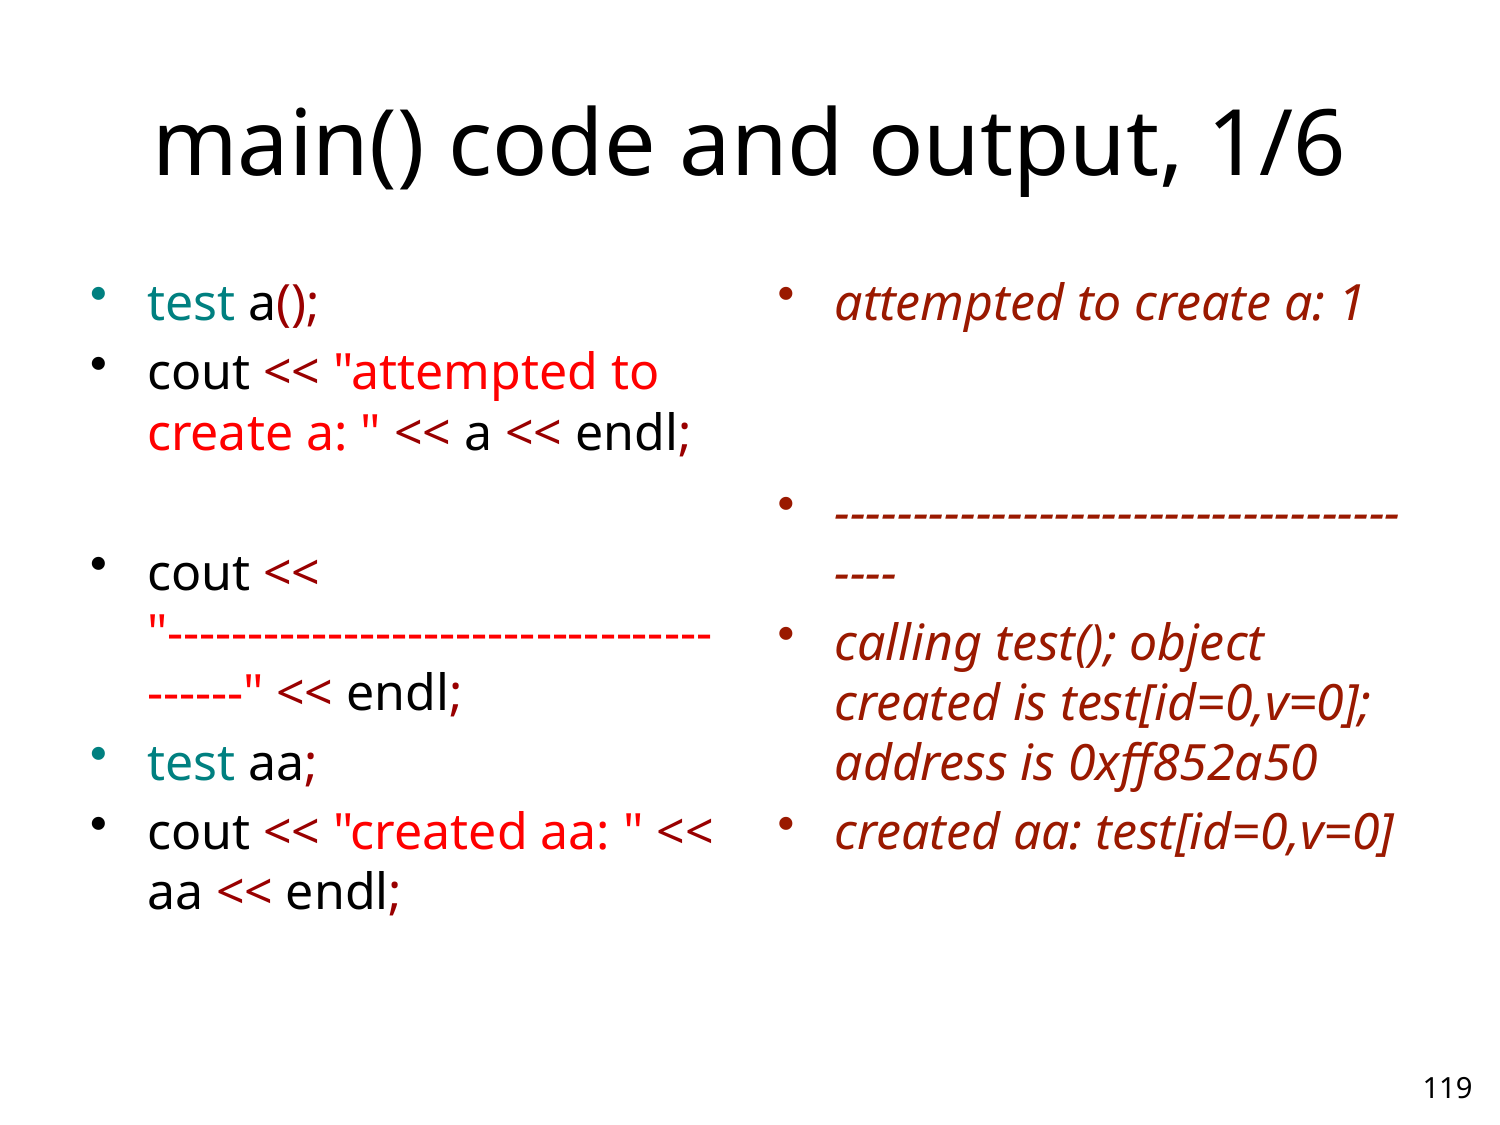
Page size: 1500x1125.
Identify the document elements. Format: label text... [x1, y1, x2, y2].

list attempted to create a: 1 ---------------------------------------- calling test(); object created is test[id=0,v=0]; address is 0xff852a50 created aa: test[id=0,v=0] [762, 262, 1426, 1006]
list test a(); cout << "attempted to create a: " << a << endl; cout << "----------------------------------------" << endl; test aa; cout << "created aa: " << aa << endl; [74, 262, 738, 1006]
title main() code and output, 1/6 [74, 44, 1426, 233]
